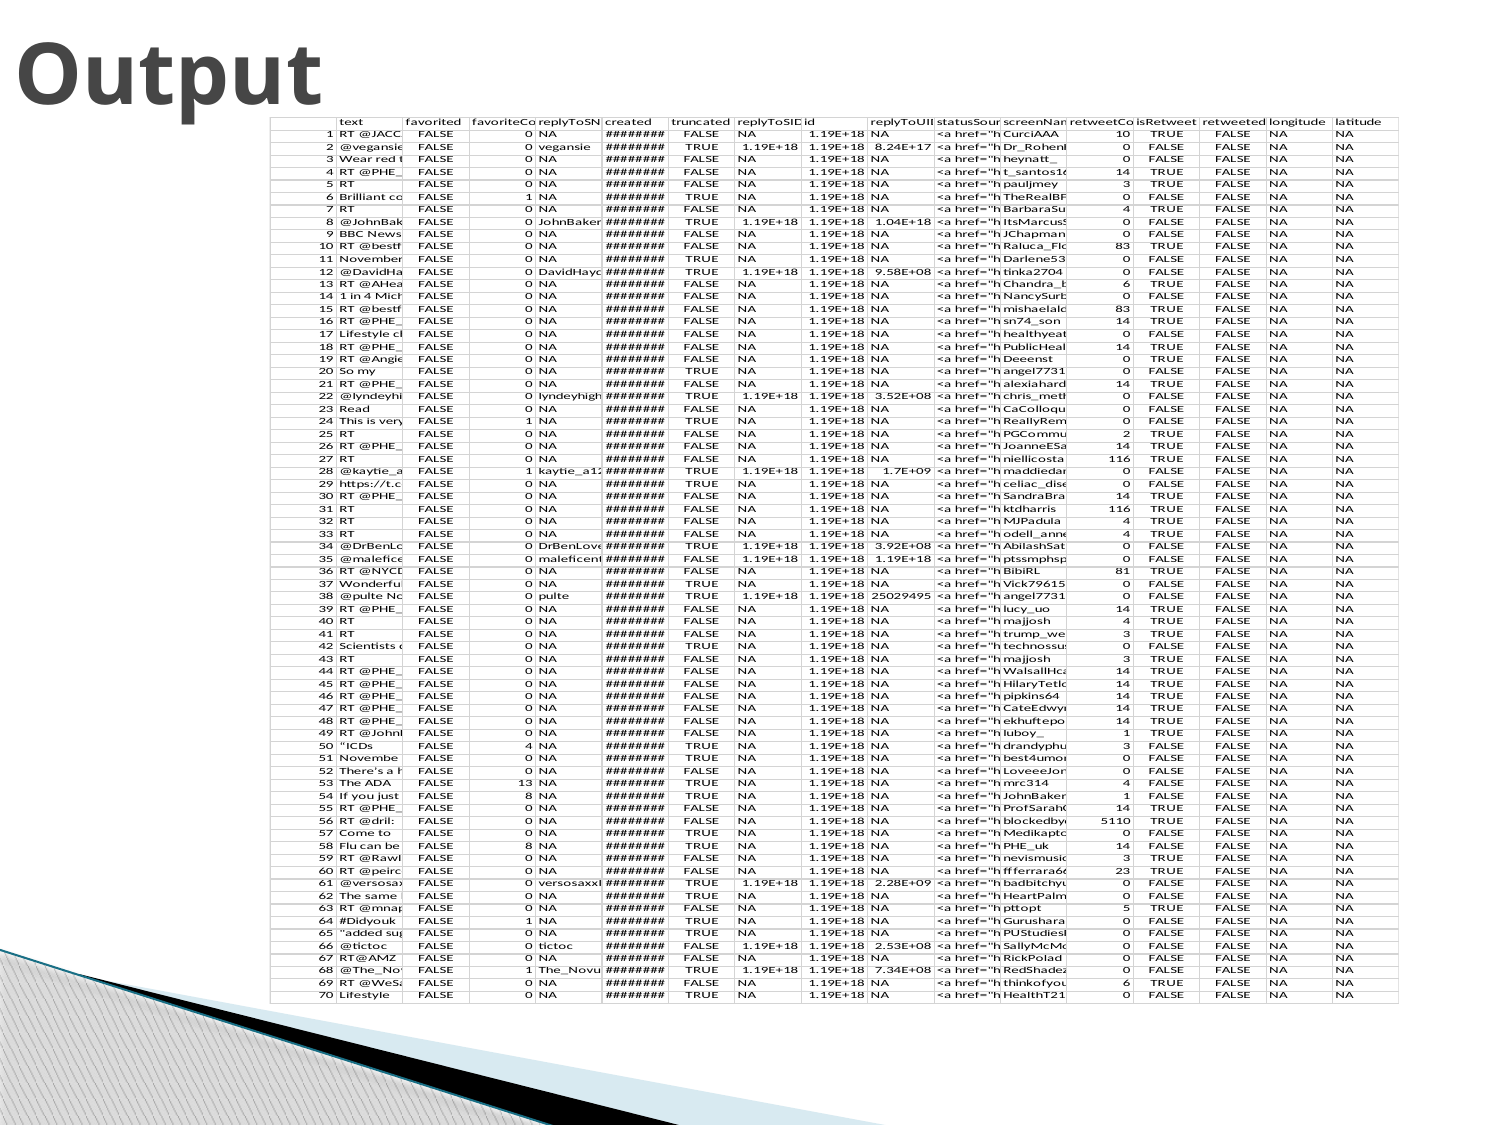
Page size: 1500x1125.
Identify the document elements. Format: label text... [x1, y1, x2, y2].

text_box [269, 116, 1400, 1005]
title Output [0, 0, 1350, 164]
